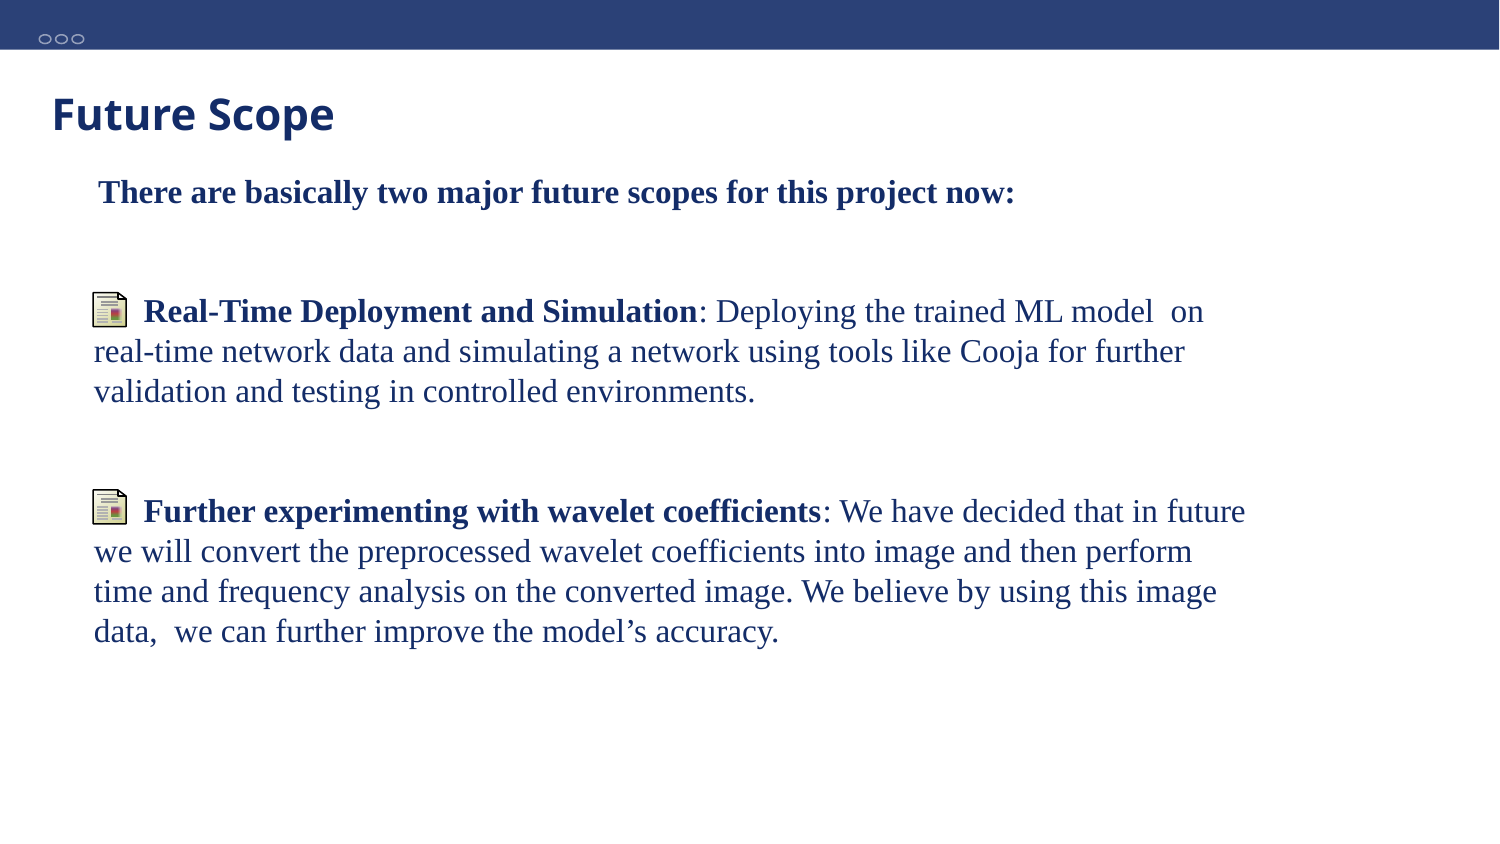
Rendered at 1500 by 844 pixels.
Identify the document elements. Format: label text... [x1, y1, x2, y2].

text_box Future Scope [32, 71, 549, 154]
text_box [92, 489, 127, 525]
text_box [92, 292, 127, 327]
text_box There are basically two major future scopes for this project now: Real-Time Deployment and Simulation: Deploying the trained ML model on real-time network data and simulating a network using tools like Cooja for further validation and testing in controlled environments. Further experimenting with wavelet coefficients: We have decided that in future we will convert the preprocessed wavelet coefficients into image and then perform time and frequency analysis on the converted image. We believe by using this image data, we can further improve the model’s accuracy. [79, 154, 1262, 664]
